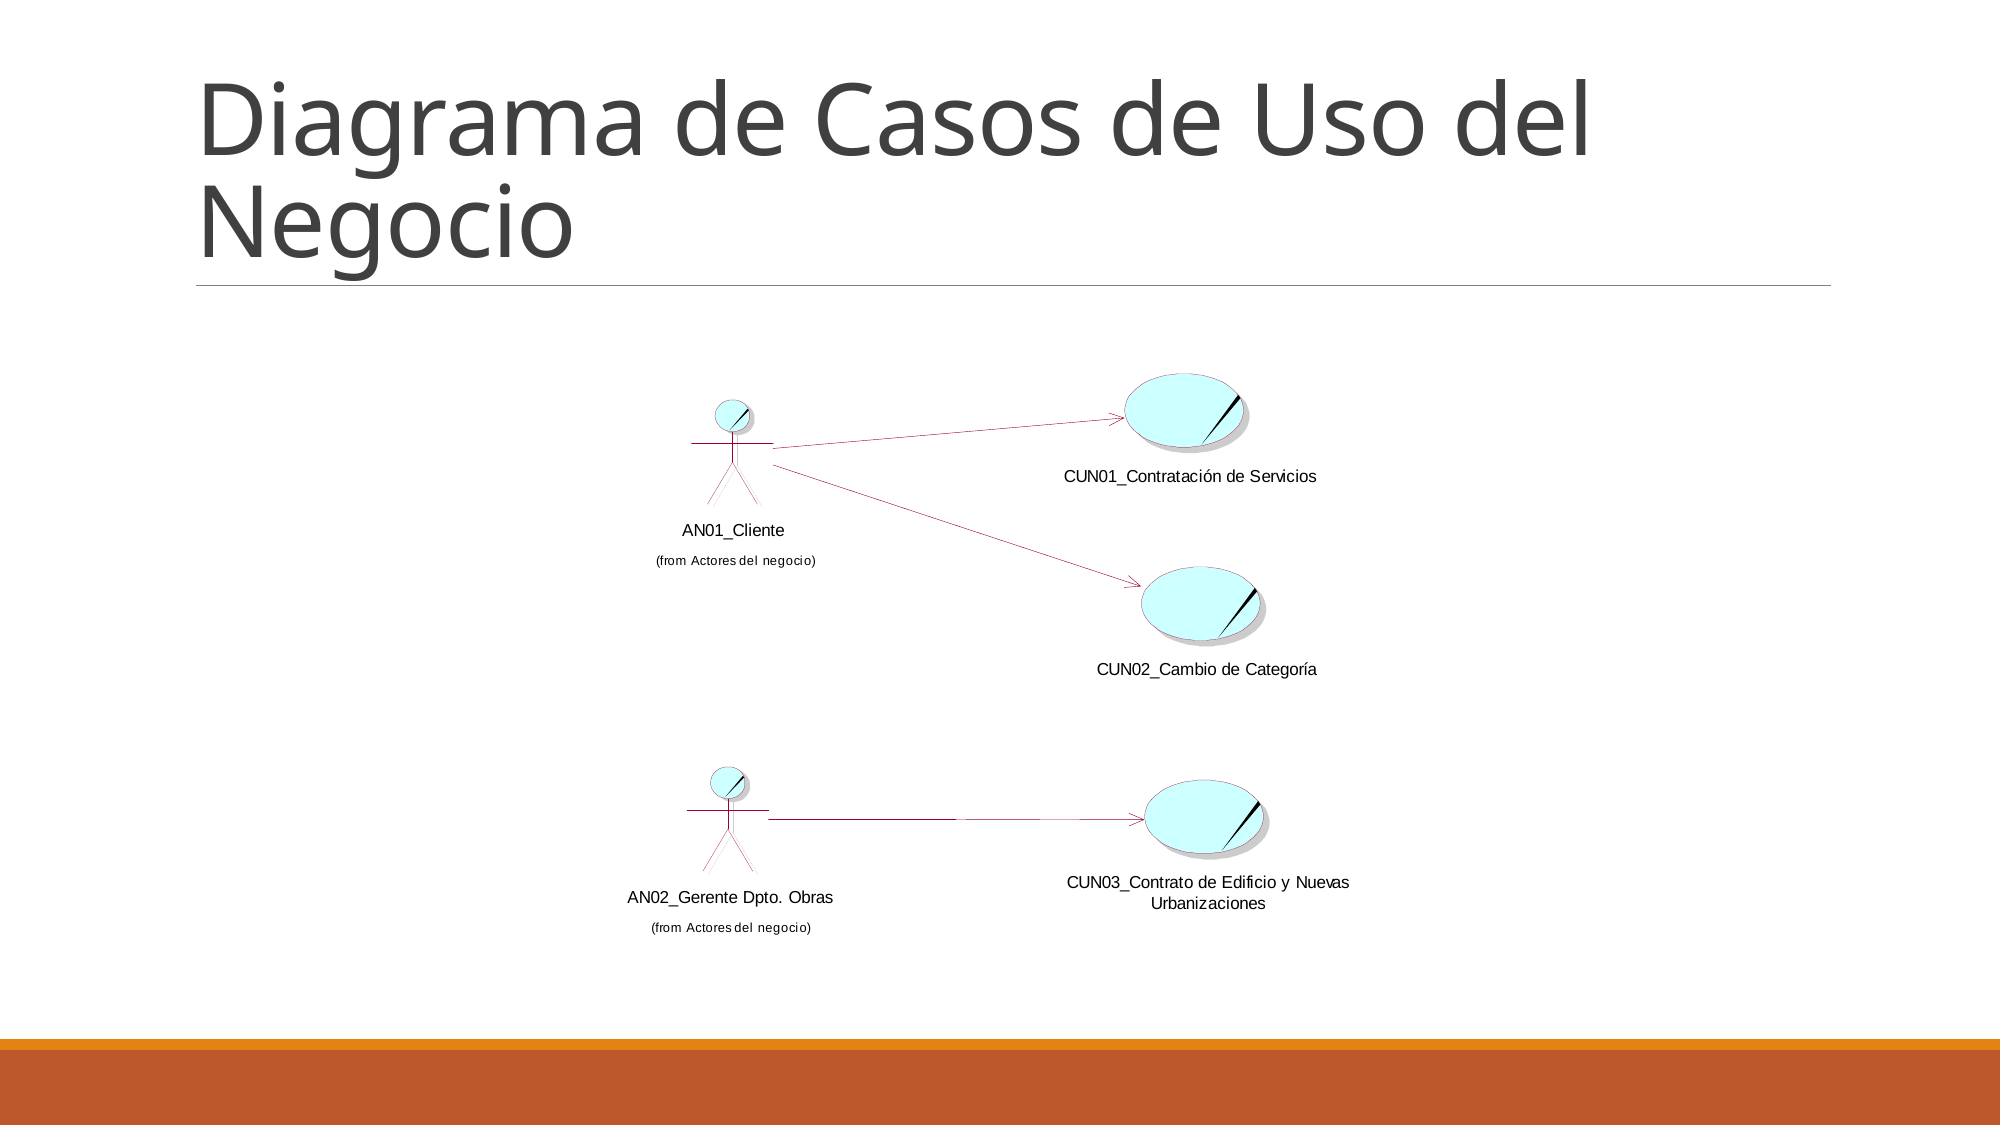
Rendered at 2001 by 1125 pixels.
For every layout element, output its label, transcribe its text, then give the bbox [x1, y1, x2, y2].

title Diagrama de Casos de Uso del Negocio [180, 47, 1830, 285]
picture [569, 340, 1431, 997]
